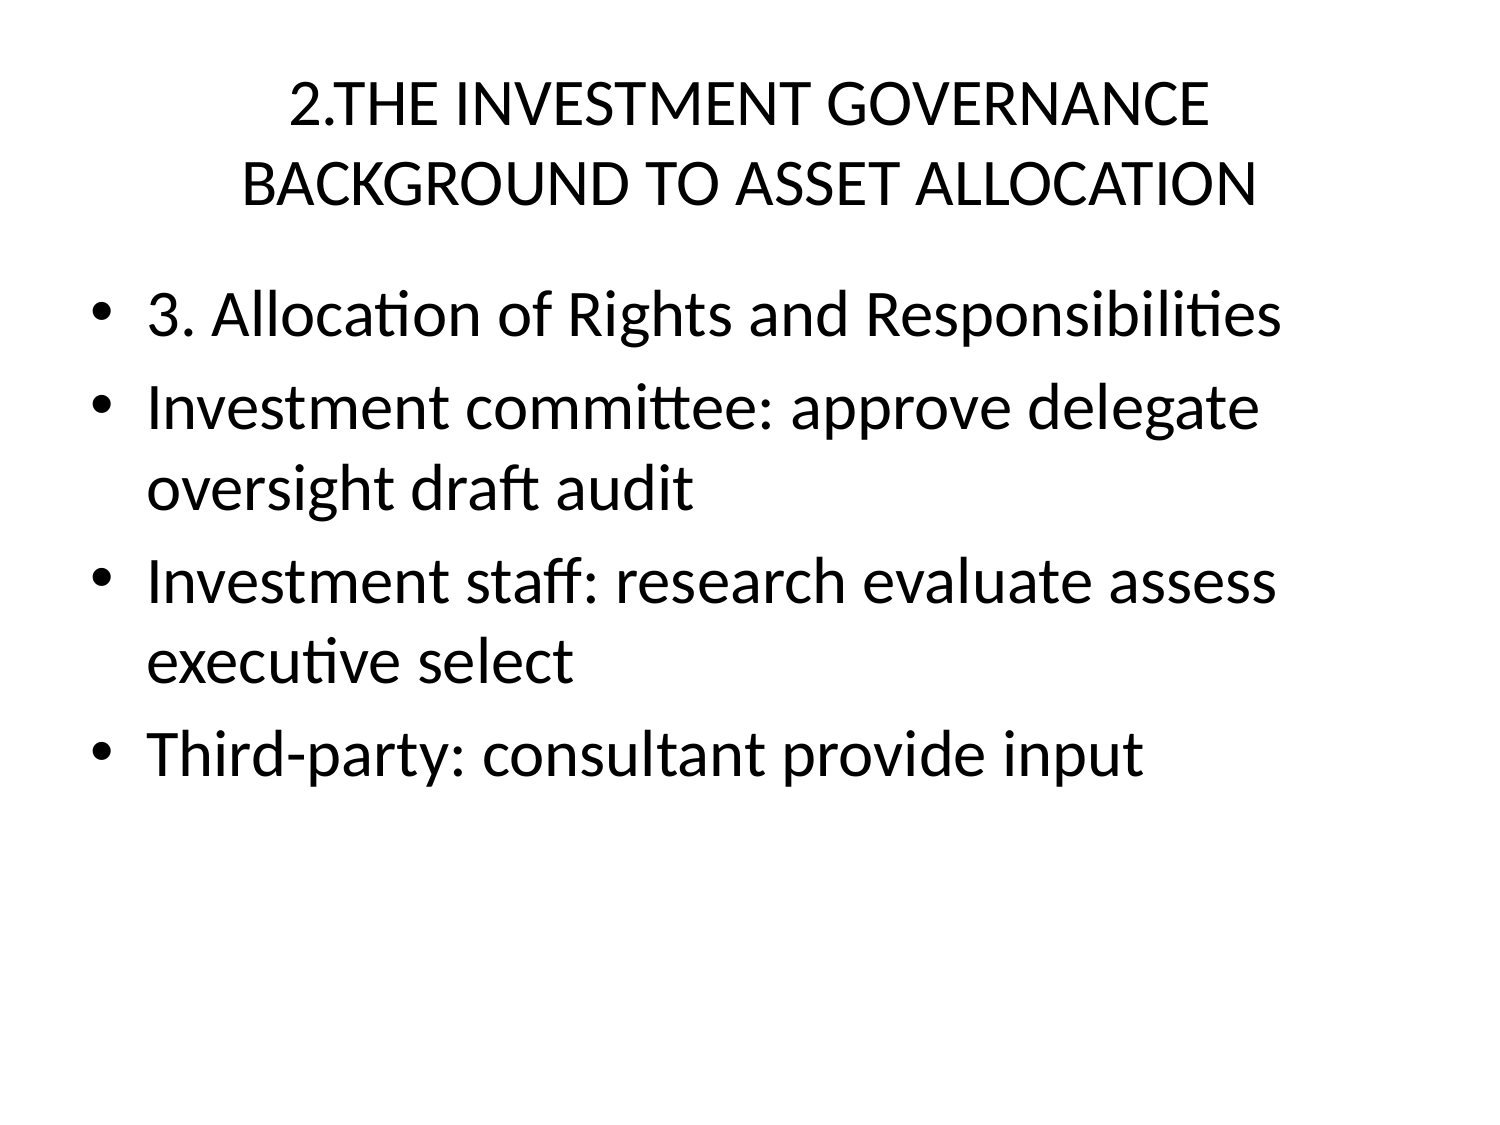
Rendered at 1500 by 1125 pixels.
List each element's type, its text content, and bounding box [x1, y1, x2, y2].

list 3. Allocation of Rights and Responsibilities Investment committee: approve delegate oversight draft audit Investment staff: research evaluate assess executive select Third-party: consultant provide input [75, 262, 1425, 1005]
title 2.THE INVESTMENT GOVERNANCE BACKGROUND TO ASSET ALLOCATION [75, 45, 1425, 233]
